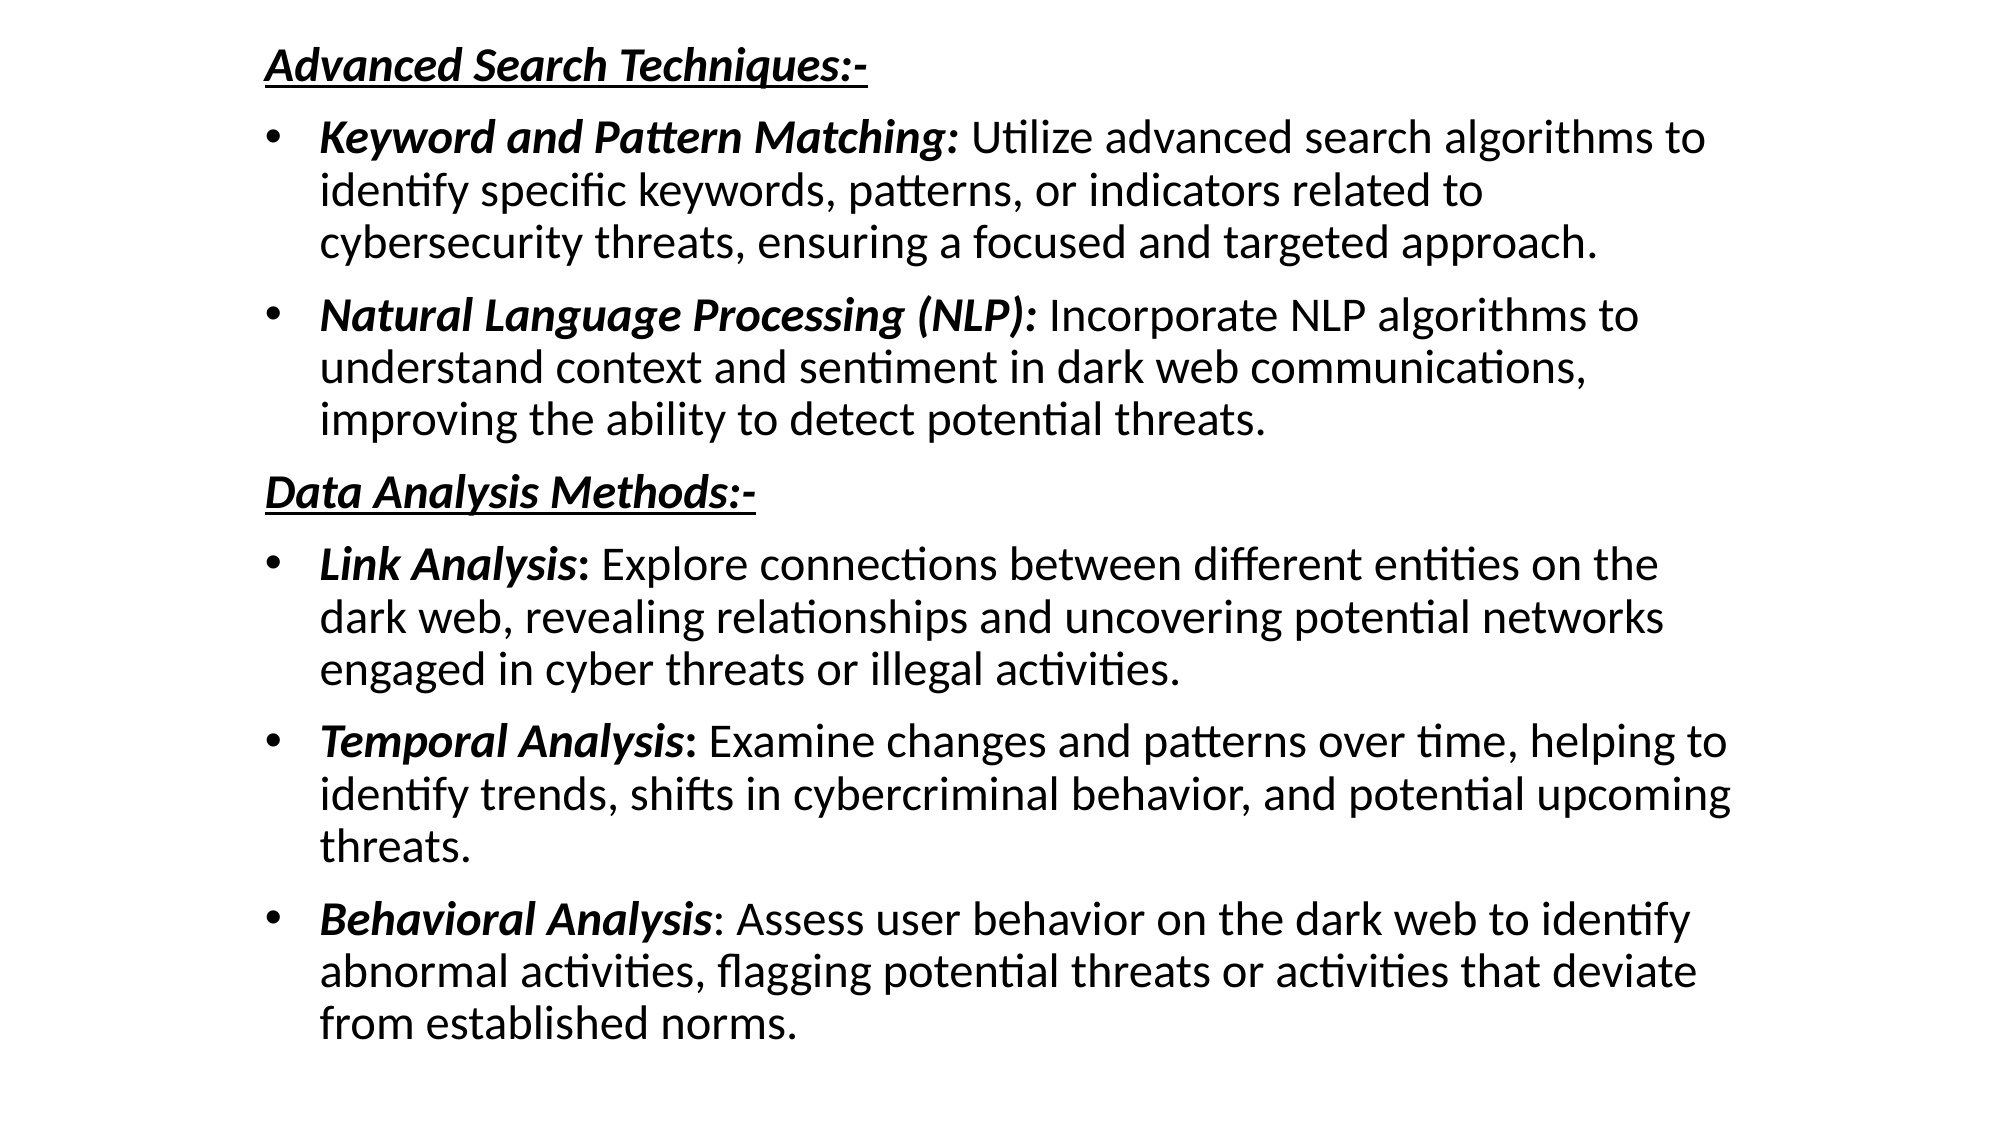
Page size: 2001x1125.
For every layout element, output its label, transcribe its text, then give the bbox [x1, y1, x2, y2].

subtitle Advanced Search Techniques:- Keyword and Pattern Matching: Utilize advanced search algorithms to identify specific keywords, patterns, or indicators related to cybersecurity threats, ensuring a focused and targeted approach. Natural Language Processing (NLP): Incorporate NLP algorithms to understand context and sentiment in dark web communications, improving the ability to detect potential threats. Data Analysis Methods:- Link Analysis: Explore connections between different entities on the dark web, revealing relationships and uncovering potential networks engaged in cyber threats or illegal activities. Temporal Analysis: Examine changes and patterns over time, helping to identify trends, shifts in cybercriminal behavior, and potential upcoming threats. Behavioral Analysis: Assess user behavior on the dark web to identify abnormal activities, flagging potential threats or activities that deviate from established norms. [249, 32, 1750, 1067]
